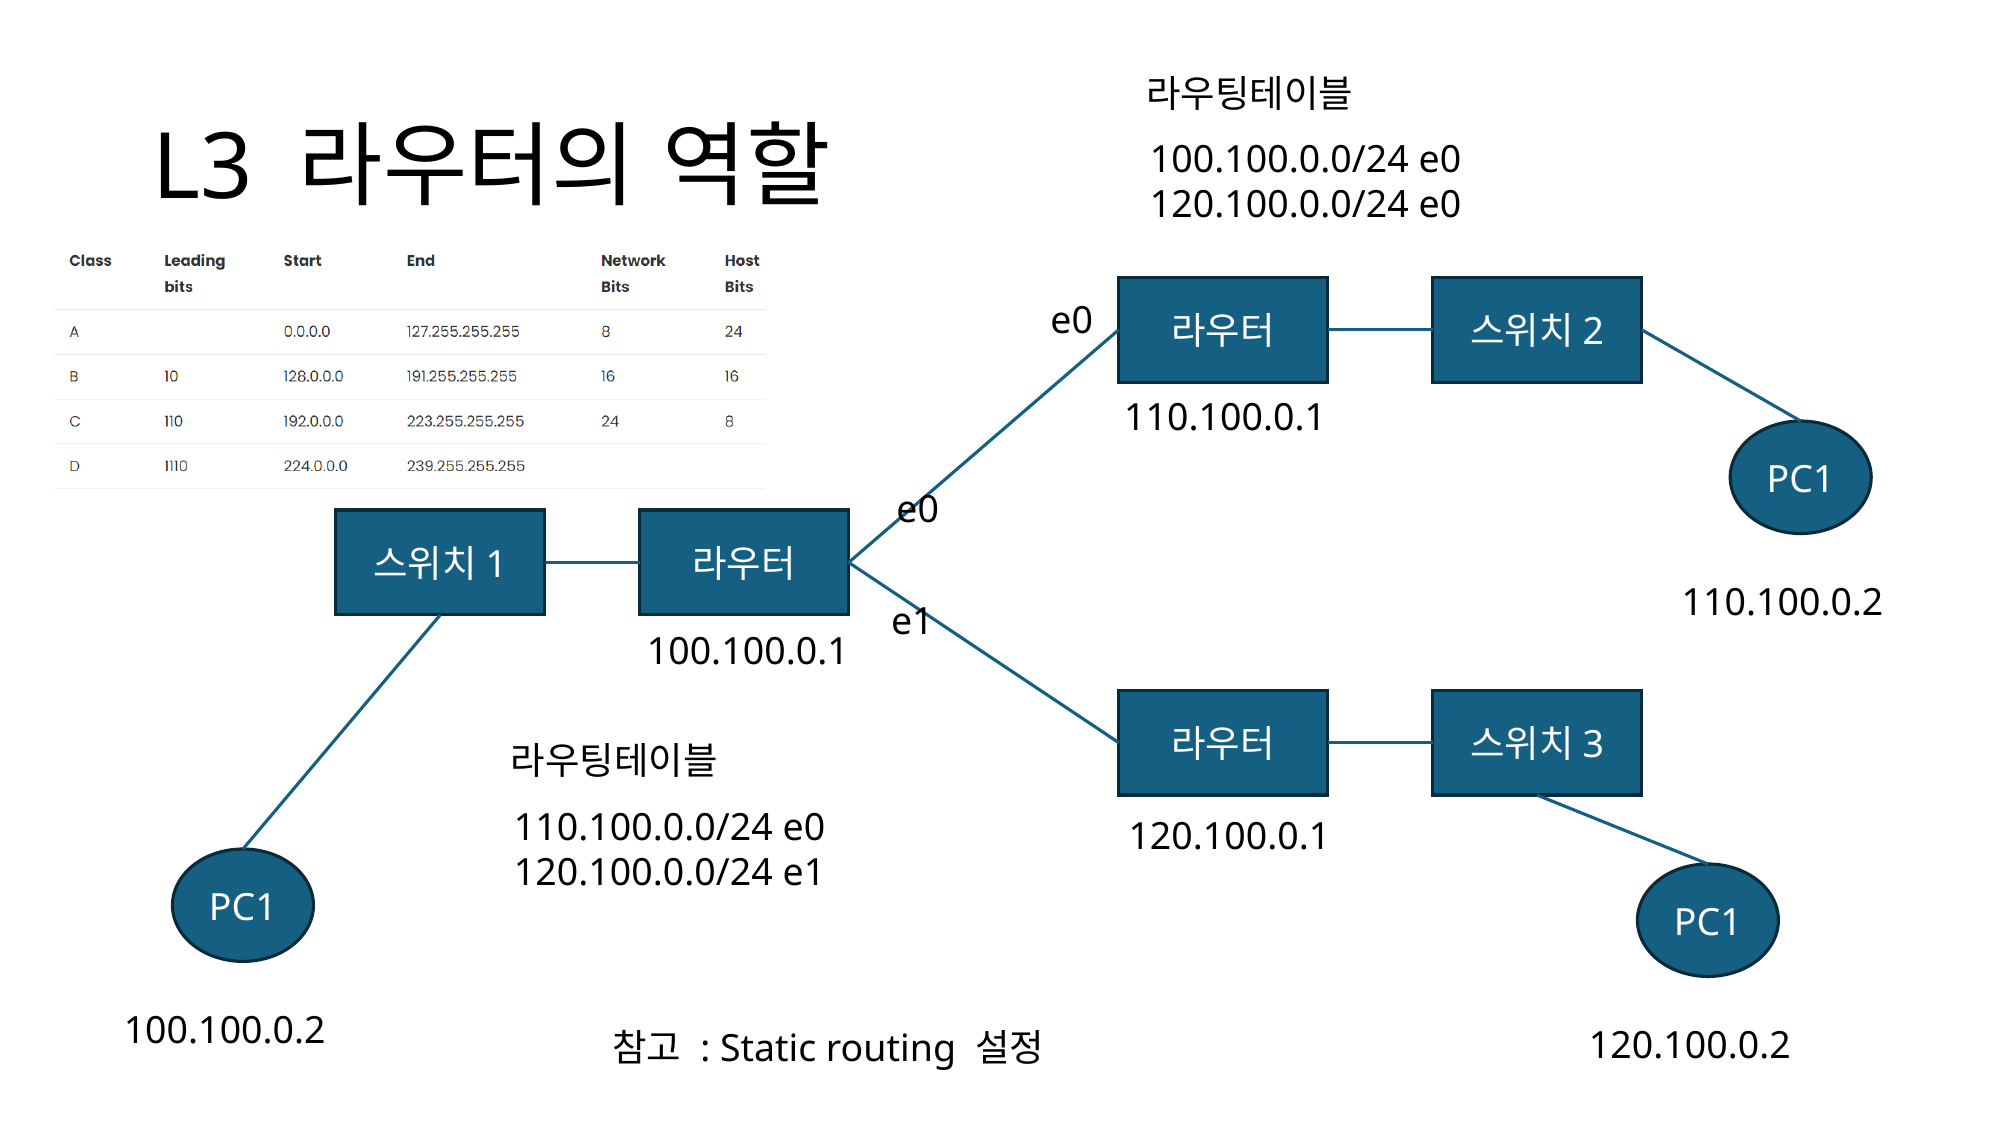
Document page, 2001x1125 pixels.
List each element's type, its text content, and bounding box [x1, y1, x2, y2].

text_box 라우터 [638, 508, 848, 616]
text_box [1536, 794, 1709, 865]
text_box e0 [1035, 288, 1108, 329]
text_box 라우팅테이블 [495, 730, 733, 790]
text_box 스위치3 [1431, 689, 1643, 797]
text_box PC1 [170, 847, 316, 963]
text_box 100.100.0.1 [632, 619, 848, 680]
text_box PC1 [1728, 419, 1873, 536]
text_box 120.100.0.1 [1113, 804, 1346, 865]
text_box PC1 [1635, 862, 1781, 979]
picture [44, 230, 766, 495]
text_box 라우팅테이블 [1131, 62, 1369, 123]
text_box 참고 : Static routing 설정 [597, 1016, 1059, 1076]
text_box 110.100.0.1 [1120, 385, 1341, 446]
text_box 120.100.0.2 [1574, 1013, 1806, 1074]
text_box 100.100.0.2 [109, 998, 341, 1059]
text_box 110.100.0.2 [1666, 570, 1899, 631]
text_box 110.100.0.0/24 e0 120.100.0.0/24 e1 [499, 795, 841, 900]
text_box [848, 329, 1120, 561]
text_box 100.100.0.0/24 e0 120.100.0.0/24 e0 [1135, 127, 1477, 232]
text_box 라우터 [1117, 276, 1329, 384]
text_box 스위치1 [334, 508, 546, 616]
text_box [1641, 329, 1802, 422]
text_box 스위치2 [1431, 276, 1643, 384]
text_box 라우터 [1117, 689, 1329, 797]
title L3 라우터의 역할 [137, 59, 1863, 278]
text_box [242, 614, 441, 850]
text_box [848, 561, 1120, 744]
